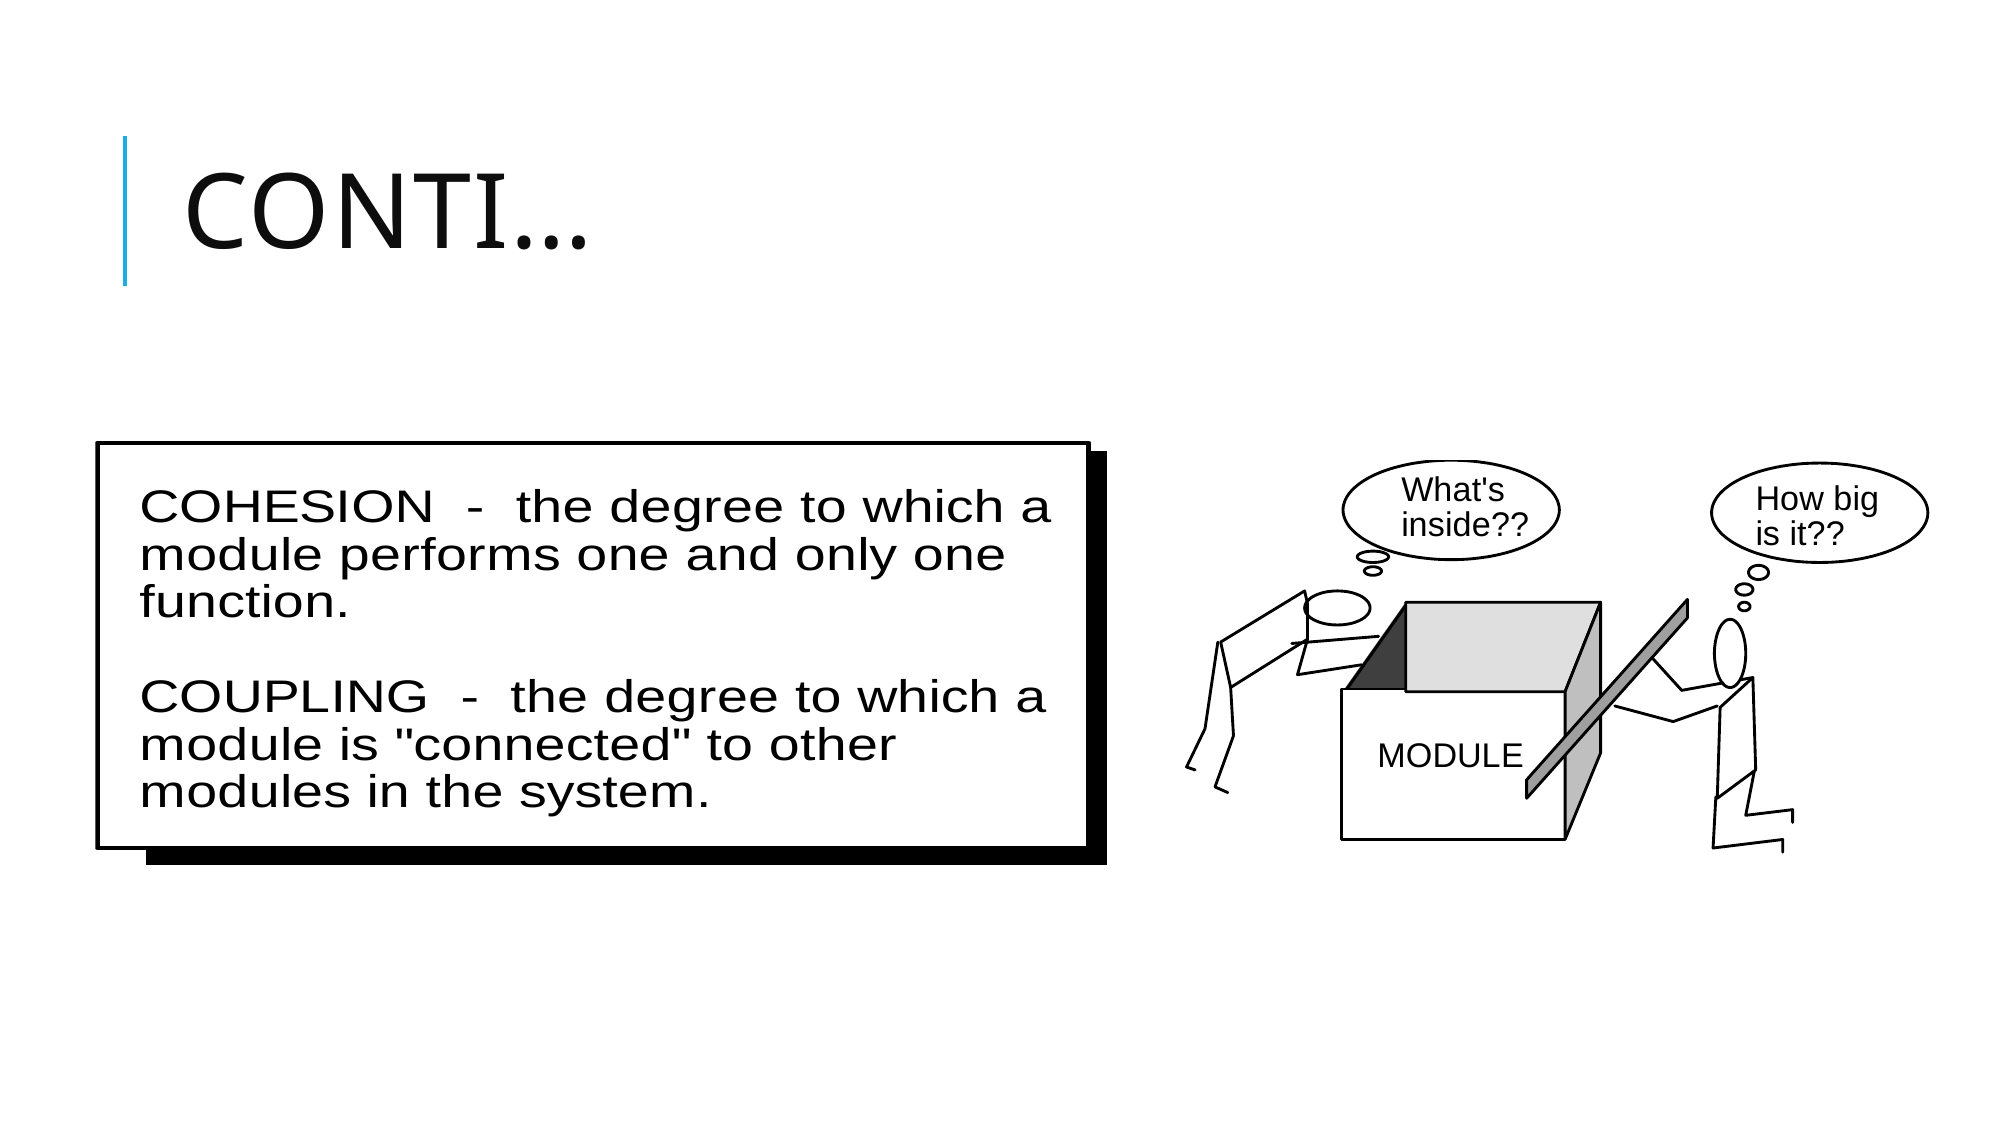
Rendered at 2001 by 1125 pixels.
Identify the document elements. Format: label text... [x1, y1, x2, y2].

title Conti… [168, 96, 1763, 342]
picture [95, 440, 1110, 868]
picture [1181, 459, 1931, 854]
